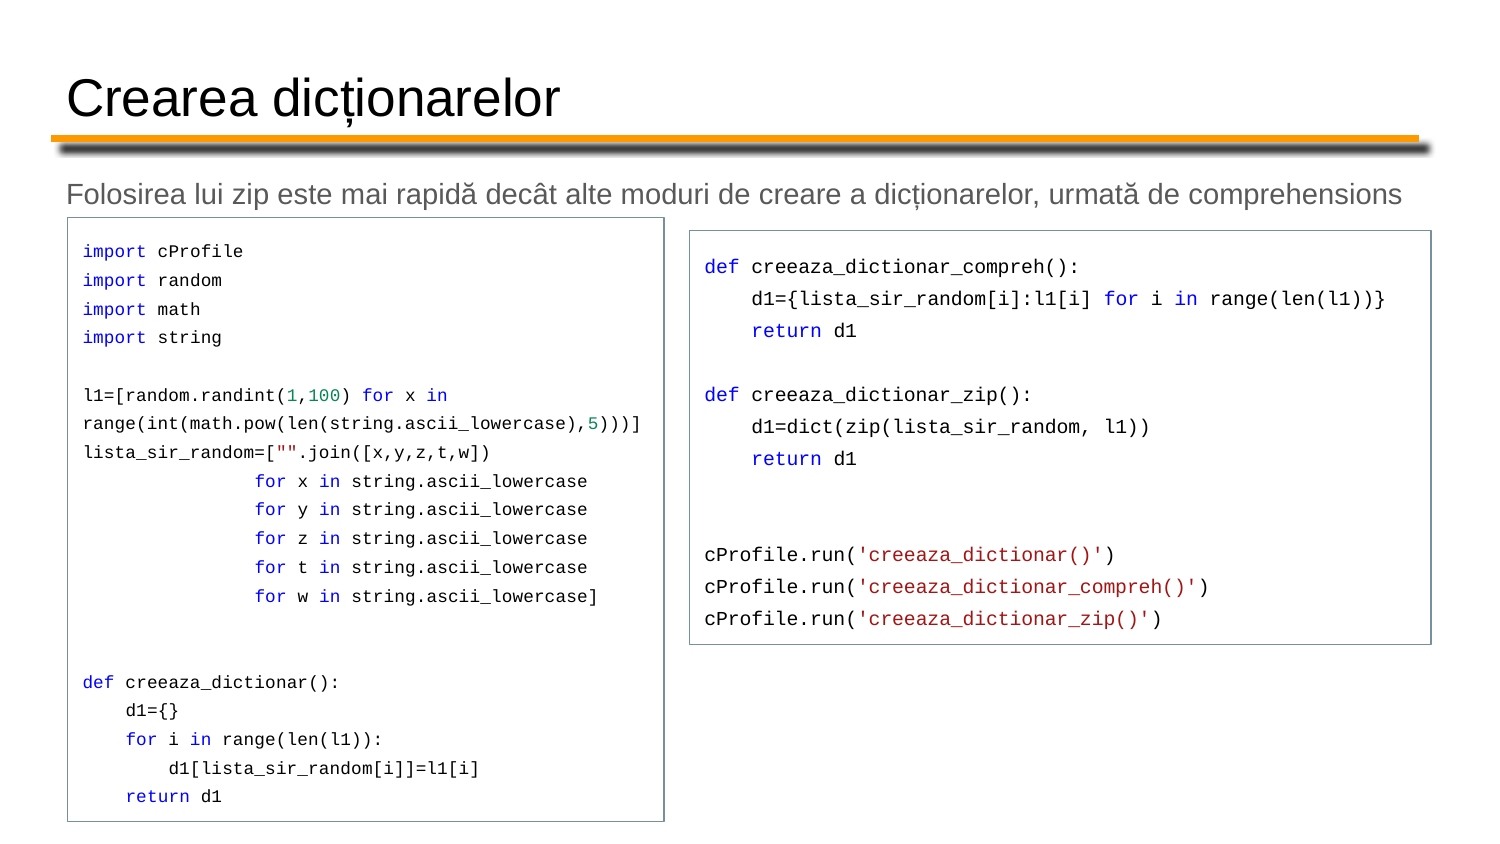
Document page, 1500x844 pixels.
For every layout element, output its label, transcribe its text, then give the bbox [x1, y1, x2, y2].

text_box import cProfile import random import math import string l1=[random.randint(1,100) for x in range(int(math.pow(len(string.ascii_lowercase),5)))] lista_sir_random=["".join([x,y,z,t,w]) for x in string.ascii_lowercase for y in string.ascii_lowercase for z in string.ascii_lowercase for t in string.ascii_lowercase for w in string.ascii_lowercase] def creeaza_dictionar(): d1={} for i in range(len(l1)): d1[lista_sir_random[i]]=l1[i] return d1 [67, 217, 664, 822]
list Folosirea lui zip este mai rapidă decât alte moduri de creare a dicționarelor, urmată de comprehensions [51, 154, 1449, 218]
text_box def creeaza_dictionar_compreh(): d1={lista_sir_random[i]:l1[i] for i in range(len(l1))} return d1 def creeaza_dictionar_zip(): d1=dict(zip(lista_sir_random, l1)) return d1 cProfile.run('creeaza_dictionar()') cProfile.run('creeaza_dictionar_compreh()') cProfile.run('creeaza_dictionar_zip()') [689, 230, 1432, 645]
title Crearea dicționarelor [51, 48, 1449, 142]
